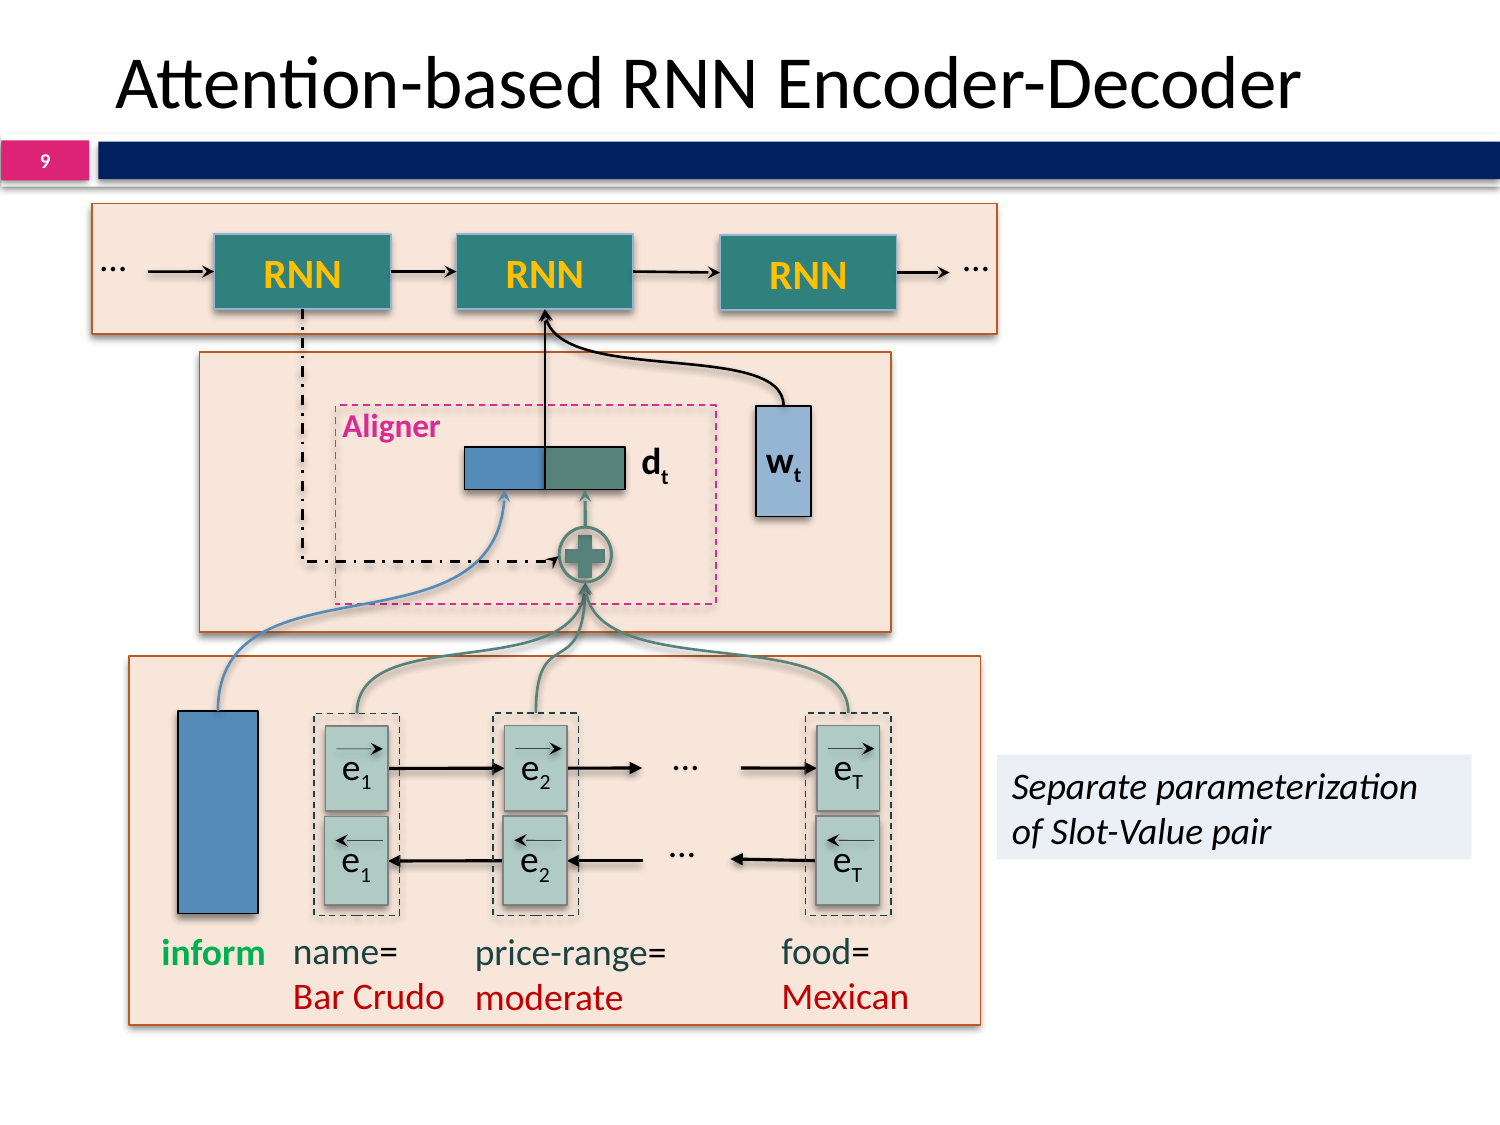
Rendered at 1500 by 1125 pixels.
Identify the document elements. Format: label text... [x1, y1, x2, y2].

text_box Separate parameterization of Slot-Value pair [1030, 754, 1472, 860]
slide_number 9 [1, 140, 89, 181]
text_box [91, 203, 998, 335]
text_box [100, 233, 1025, 1020]
title Attention-based RNN Encoder-Decoder [100, 37, 1438, 120]
